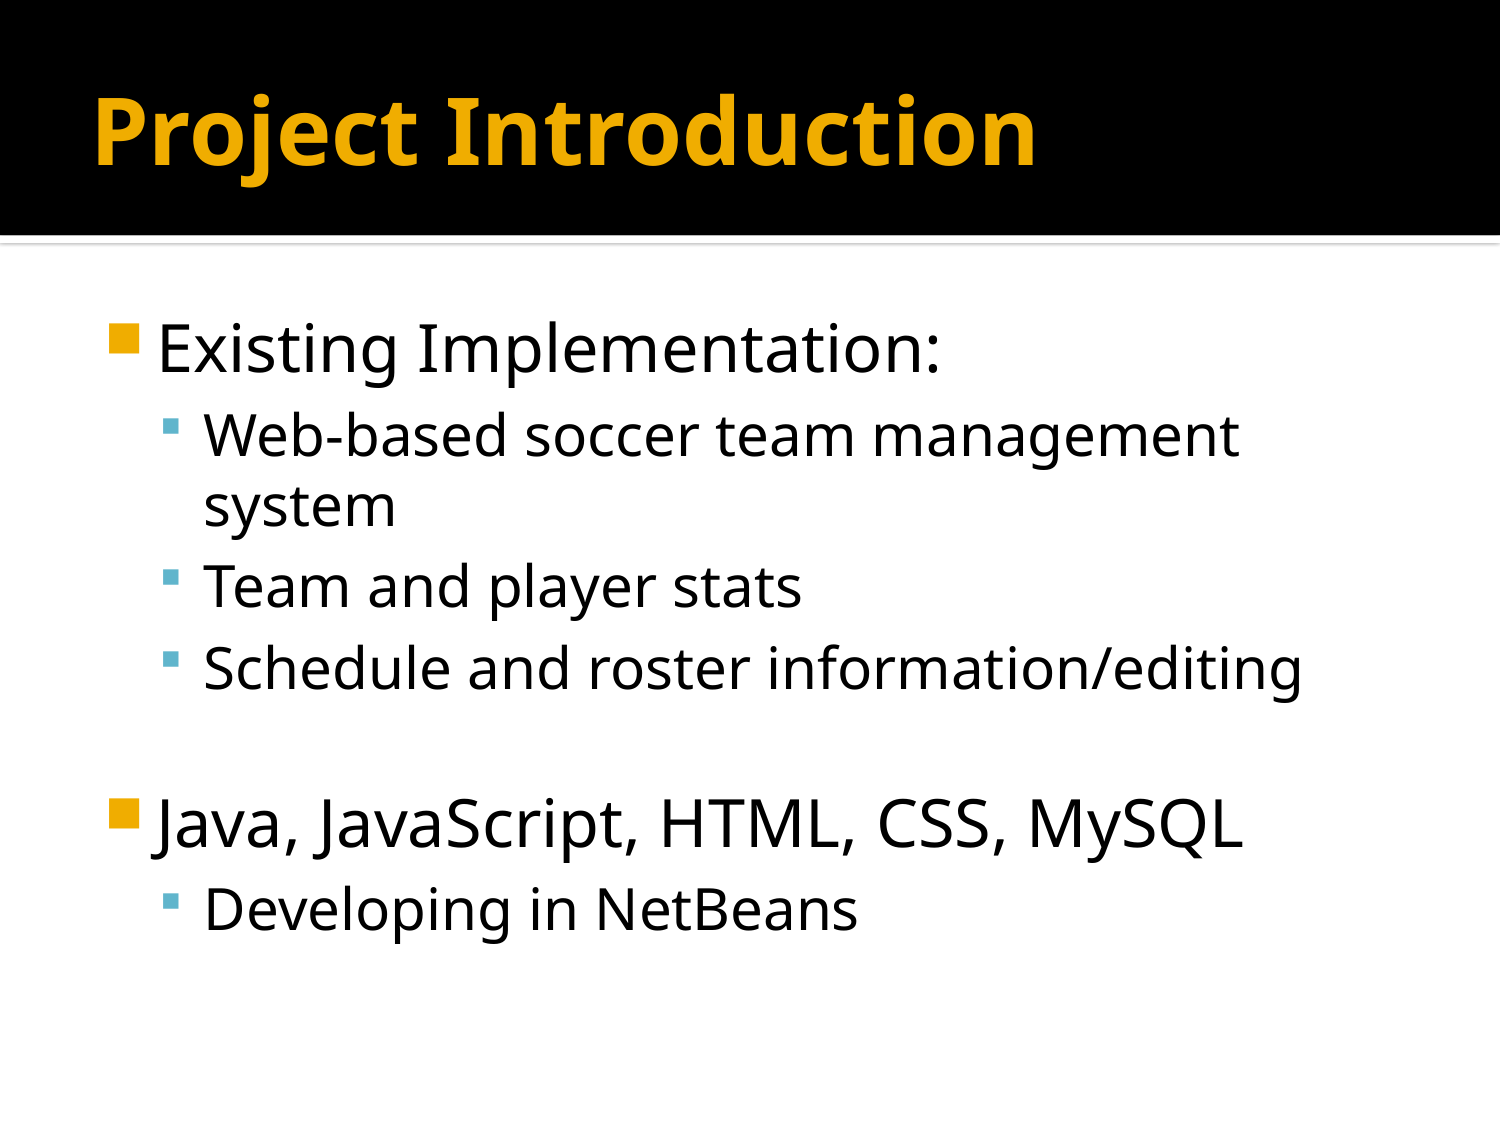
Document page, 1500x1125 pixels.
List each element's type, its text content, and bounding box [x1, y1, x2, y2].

list Existing Implementation: Web-based soccer team management system Team and player stats Schedule and roster information/editing Java, JavaScript, HTML, CSS, MySQL Developing in NetBeans [75, 291, 1425, 1050]
title Project Introduction [75, 25, 1425, 231]
